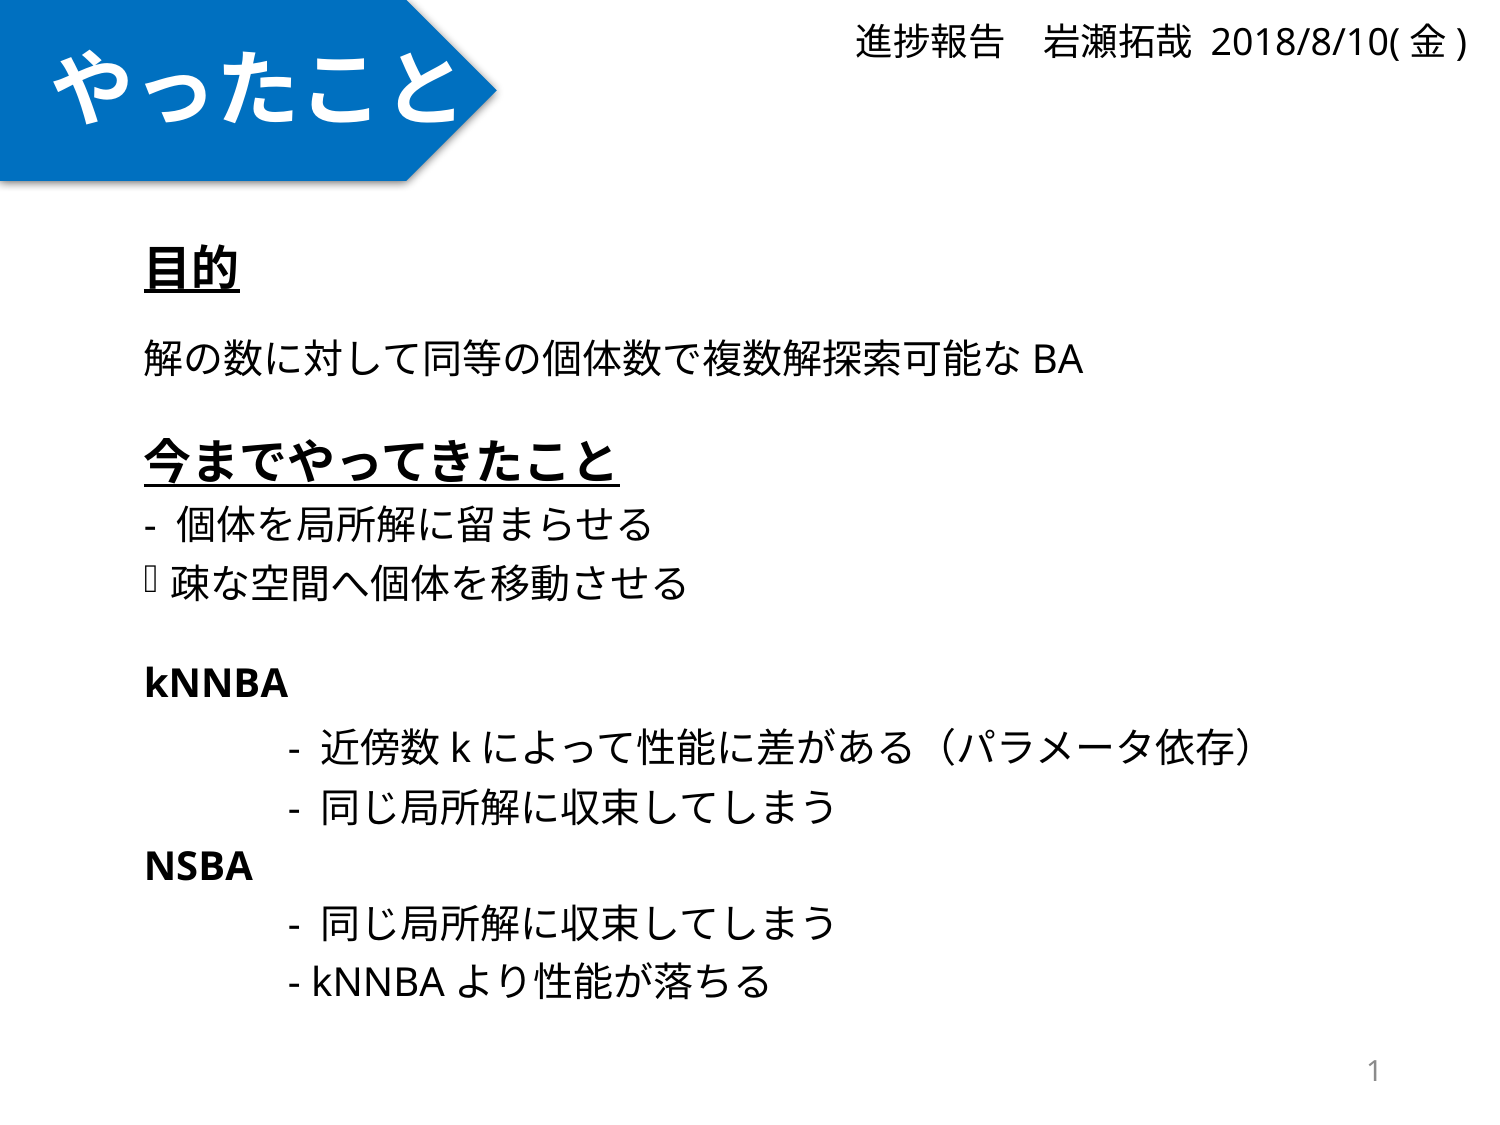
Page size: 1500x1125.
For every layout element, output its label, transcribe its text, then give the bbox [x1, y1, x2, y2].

slide_number 1 [1060, 1042, 1398, 1103]
text_box やったこと [35, 1, 1010, 183]
text_box 目的 解の数に対して同等の個体数で複数解探索可能なBA 今までやってきたこと - 個体を局所解に留まらせる 疎な空間へ個体を移動させる kNNBA - 近傍数kによって性能に差がある（パラメータ依存） - 同じ局所解に収束してしまう NSBA - 同じ局所解に収束してしまう - kNNBAより性能が落ちる [128, 236, 1423, 1039]
text_box 進捗報告 岩瀬拓哉 2018/8/10(金) [1010, 10, 1482, 71]
